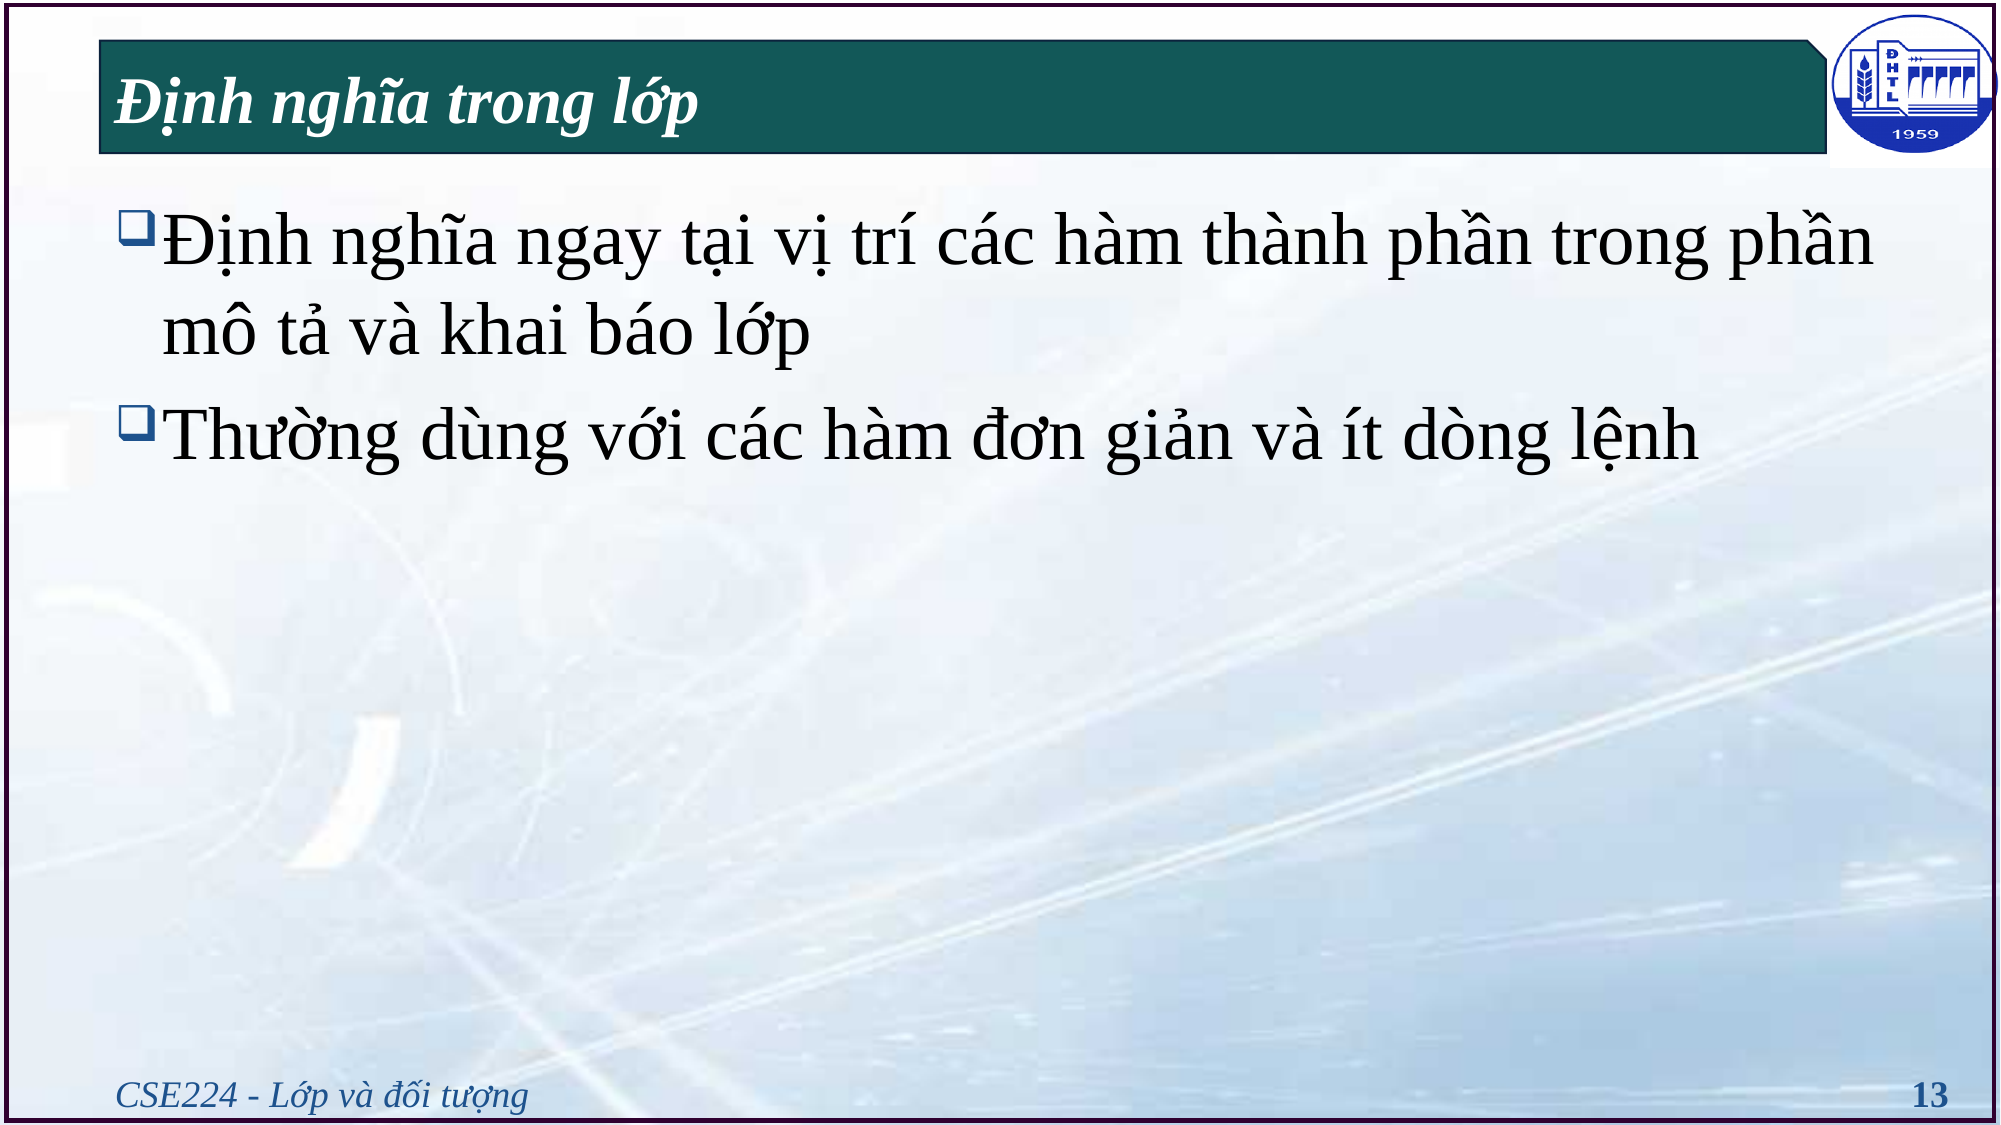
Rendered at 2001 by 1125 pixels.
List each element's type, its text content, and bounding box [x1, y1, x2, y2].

slide_number 13 [1497, 1062, 1964, 1116]
picture [0, 0, 2001, 1125]
footer CSE224 - Lớp và đối tượng [99, 1062, 734, 1116]
list Định nghĩa ngay tại vị trí các hàm thành phần trong phần mô tả và khai báo lớp Thường dùng với các hàm đơn giản và ít dòng lệnh [99, 181, 1964, 1025]
title Định nghĩa trong lớp [99, 50, 1817, 144]
